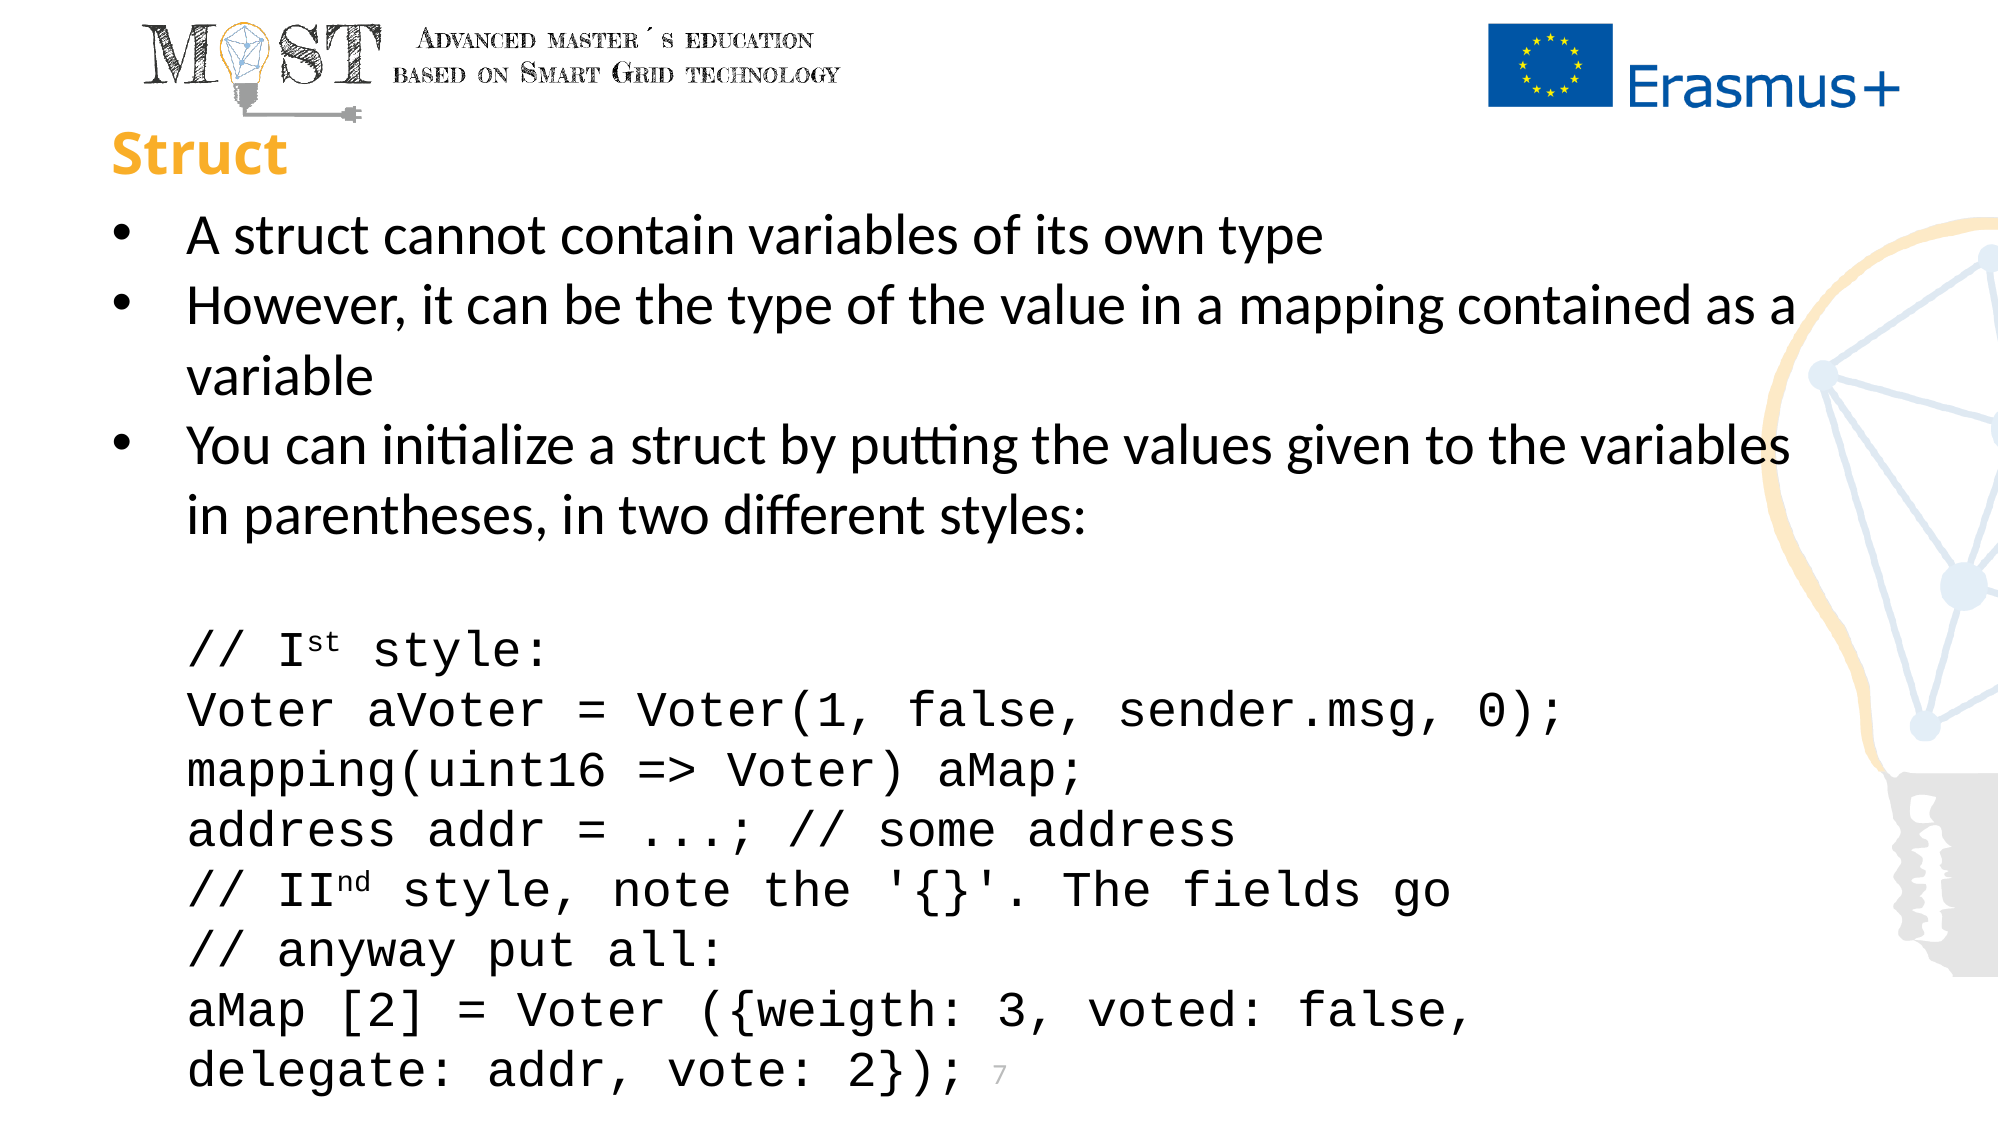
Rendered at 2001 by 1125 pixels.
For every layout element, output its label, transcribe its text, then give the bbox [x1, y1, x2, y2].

picture [135, 22, 841, 69]
picture [1464, 0, 1923, 131]
title Struct [96, 69, 1822, 189]
text_box A struct cannot contain variables of its own type However, it can be the type of the value in a mapping contained as a variable You can initialize a struct by putting the values given to the variables in parentheses, in two different styles: // Ist style: Voter aVoter = Voter(1, false, sender.msg, 0); mapping(uint16 => Voter) aMap; address addr = ...; // some address // IInd style, note the '{}'. The fields go // anyway put all: aMap [2] = Voter ({weigth: 3, voted: false, delegate: addr, vote: 2}); [96, 189, 1860, 1104]
